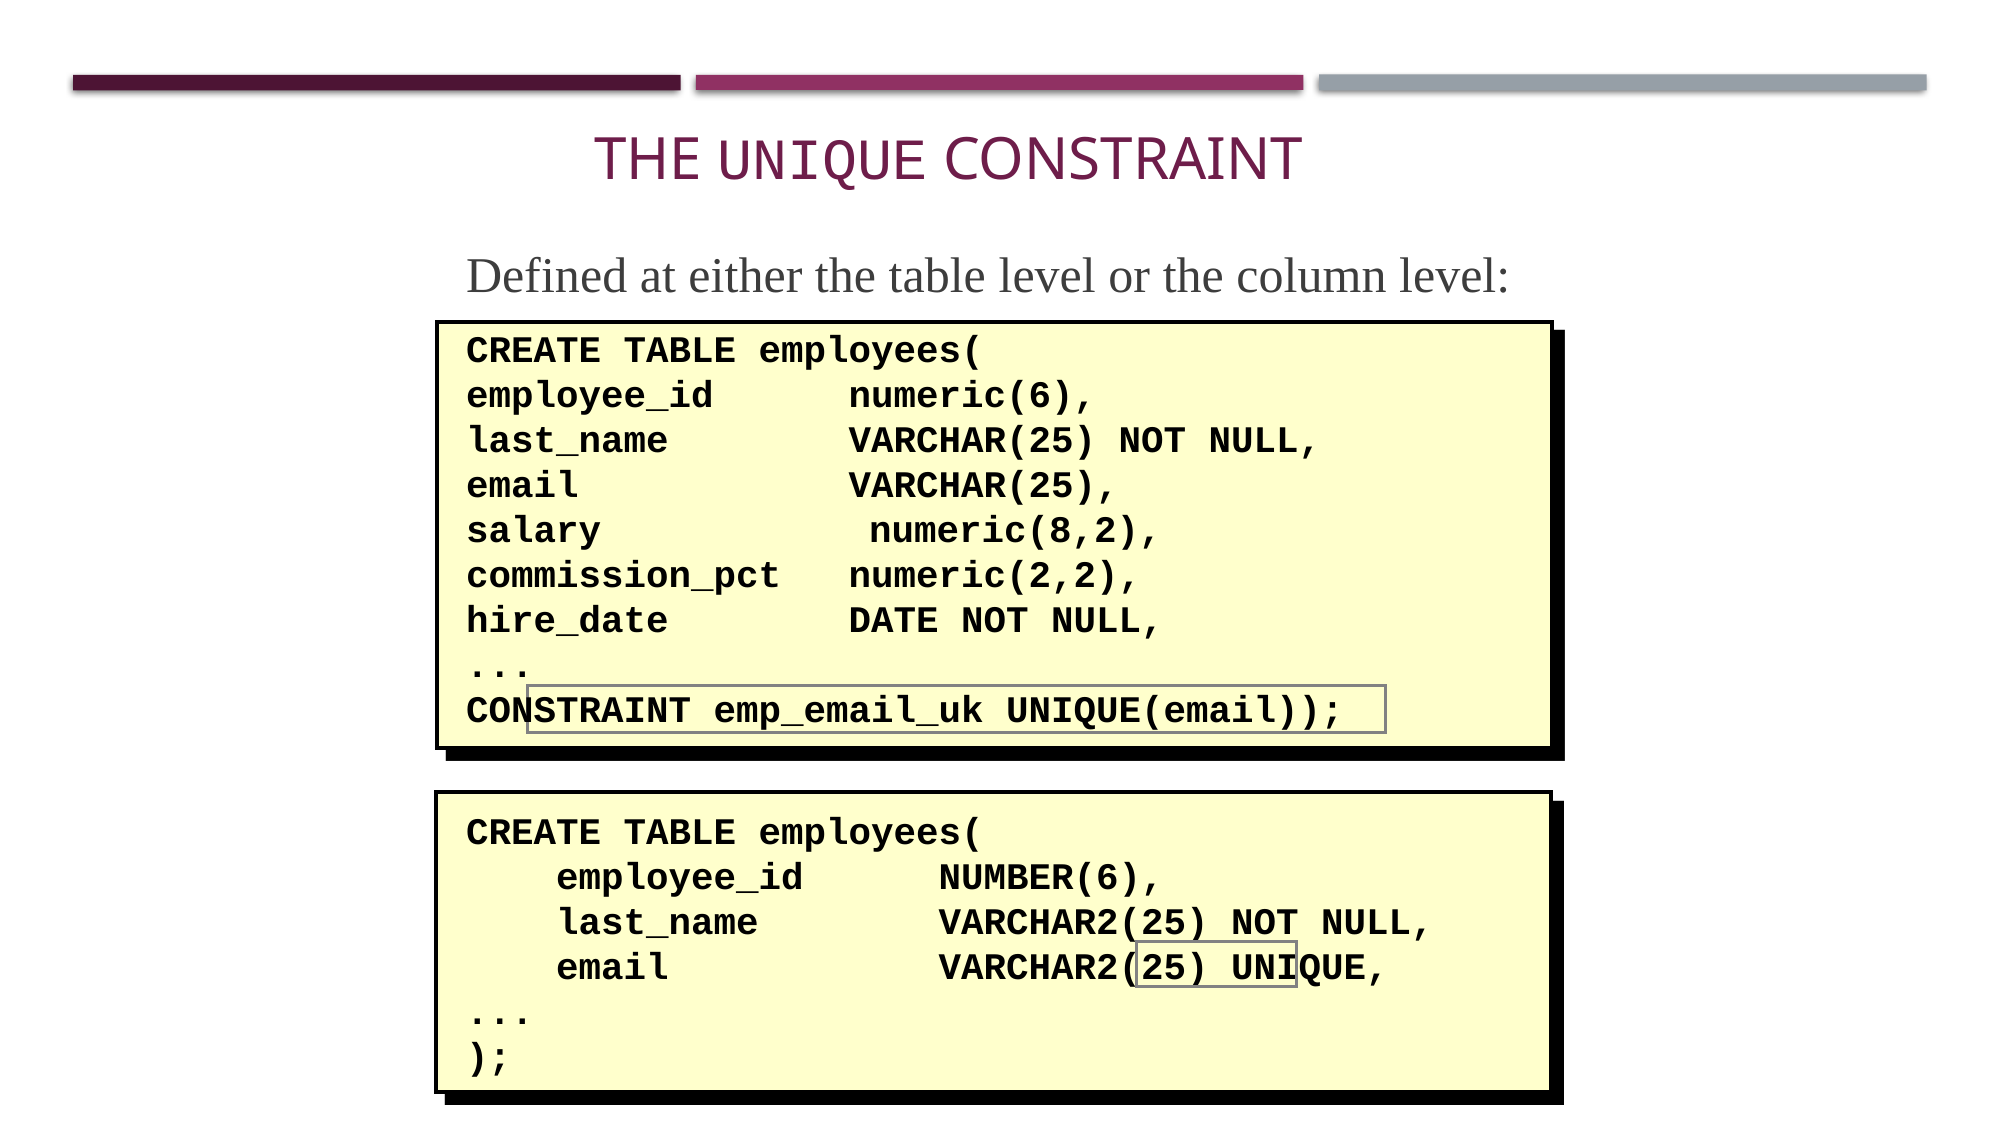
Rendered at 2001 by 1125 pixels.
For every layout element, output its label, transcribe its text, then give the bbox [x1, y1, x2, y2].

text_box [436, 791, 1551, 1092]
text_box CREATE TABLE employees( employee_id numeric(6), last_name VARCHAR(25) NOT NULL, email VARCHAR(25), salary numeric(8,2), commission_pct numeric(2,2), hire_date DATE NOT NULL, ... CONSTRAINT emp_email_uk UNIQUE(email)); [450, 333, 1514, 721]
text_box [437, 321, 1552, 748]
text_box [527, 721, 1386, 733]
title The UNIQUE Constraint [579, 36, 1917, 199]
text_box [1136, 941, 1297, 987]
text_box CREATE TABLE employees( employee_id NUMBER(6), last_name VARCHAR2(25) NOT NULL, email VARCHAR2(25) UNIQUE, ... ); [450, 804, 1514, 1080]
list Defined at either the table level or the column level: [450, 239, 1765, 307]
